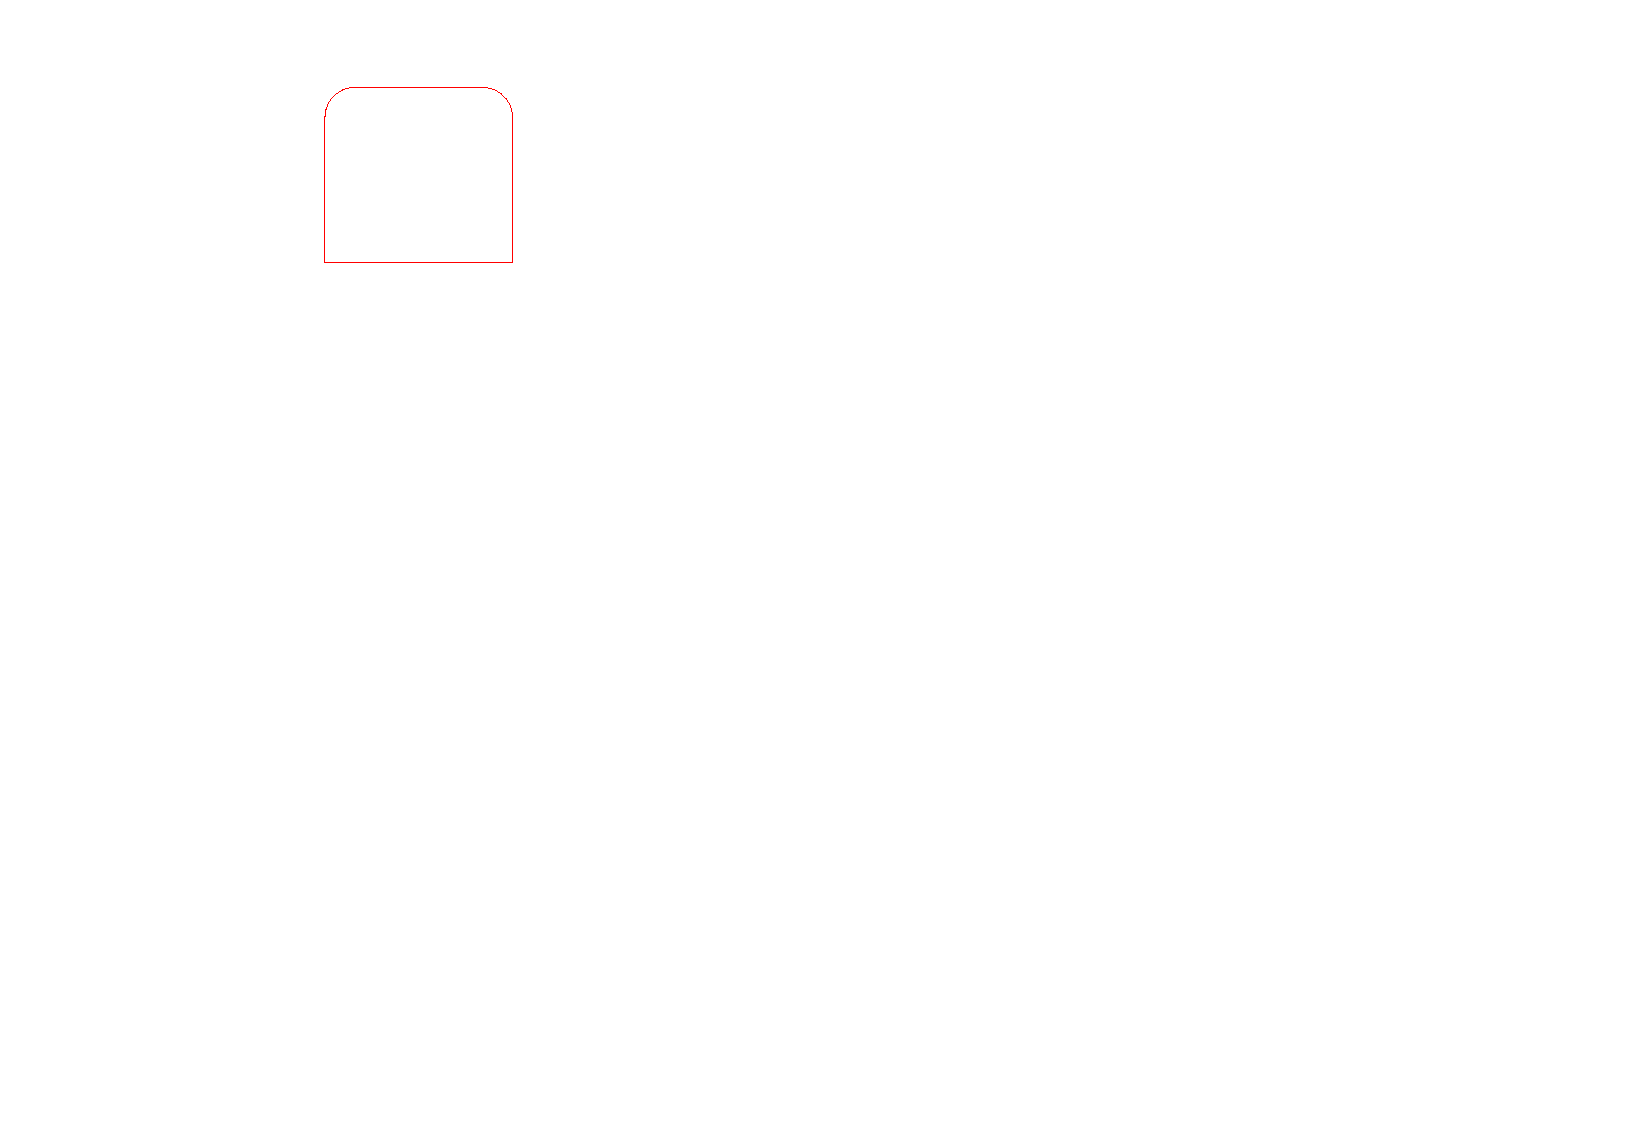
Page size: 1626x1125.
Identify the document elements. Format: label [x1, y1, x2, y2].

text_box [324, 87, 513, 263]
